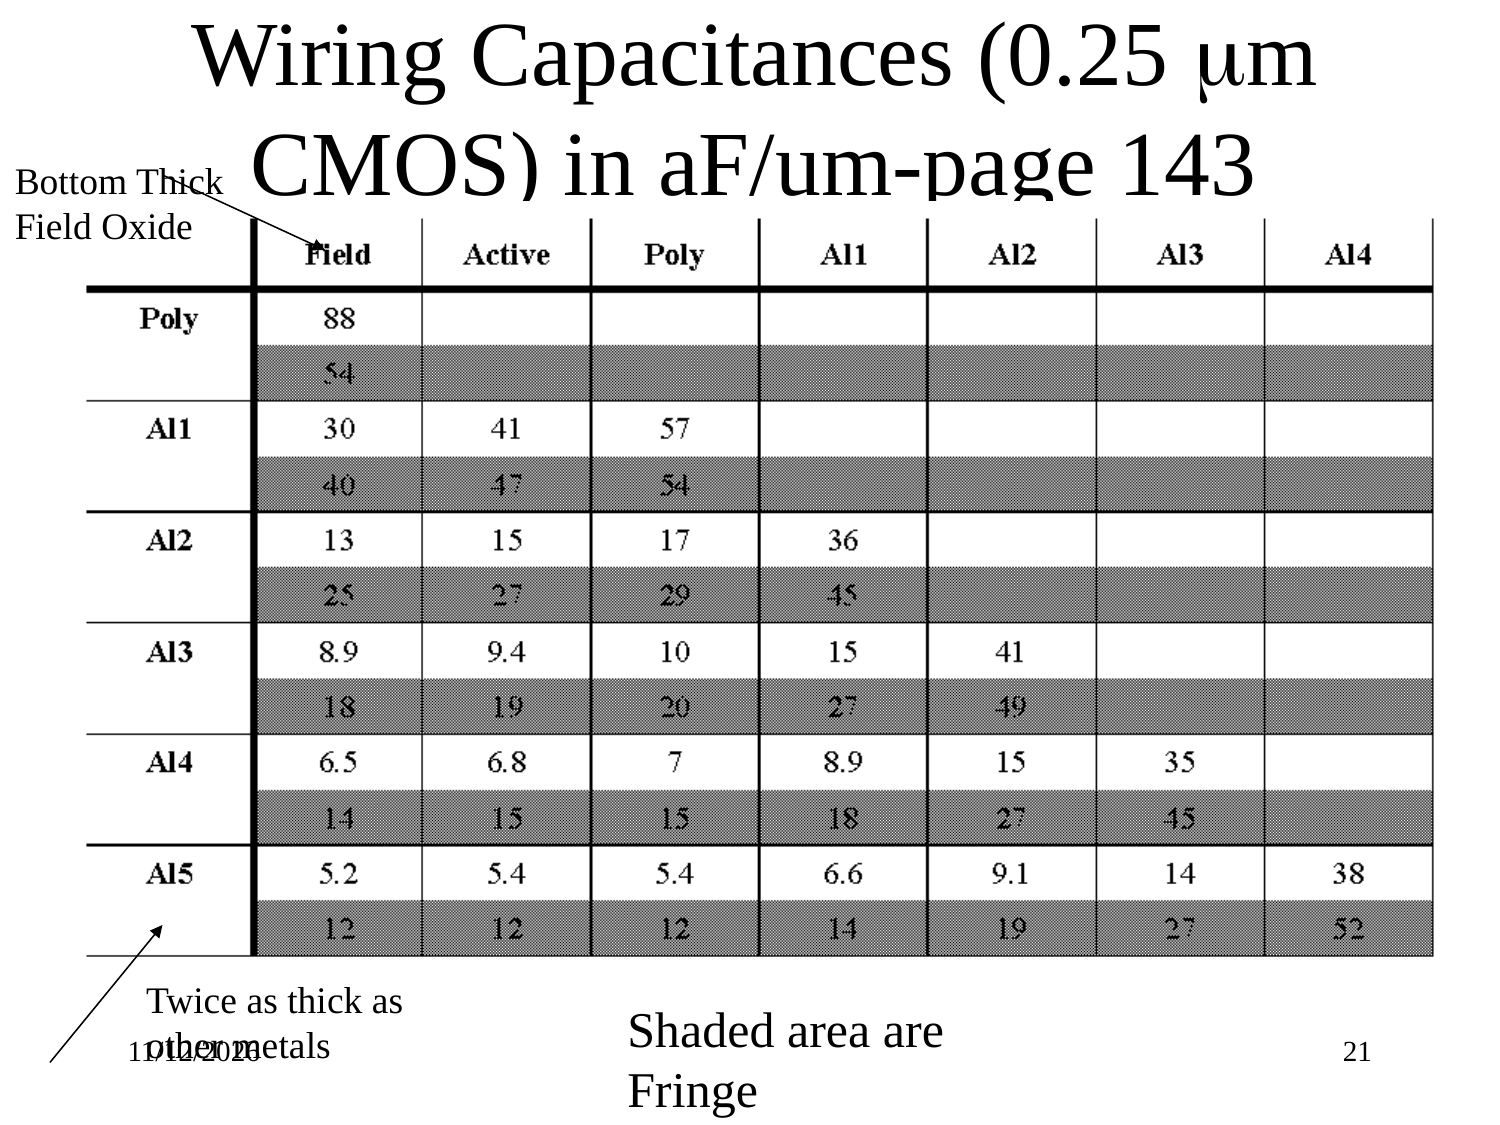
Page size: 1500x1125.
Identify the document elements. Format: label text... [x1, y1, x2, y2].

text_box Twice as thick as other metals [131, 982, 469, 1074]
picture [57, 200, 1452, 975]
text_box Bottom Thick Field Oxide [0, 149, 300, 255]
text_box Shaded area are Fringe [612, 990, 1075, 1125]
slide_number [112, 1024, 426, 1101]
slide_number 21 [1075, 1024, 1388, 1101]
title Wiring Capacitances (0.25 mm CMOS) in aF/um-page 143 [55, 9, 1454, 198]
